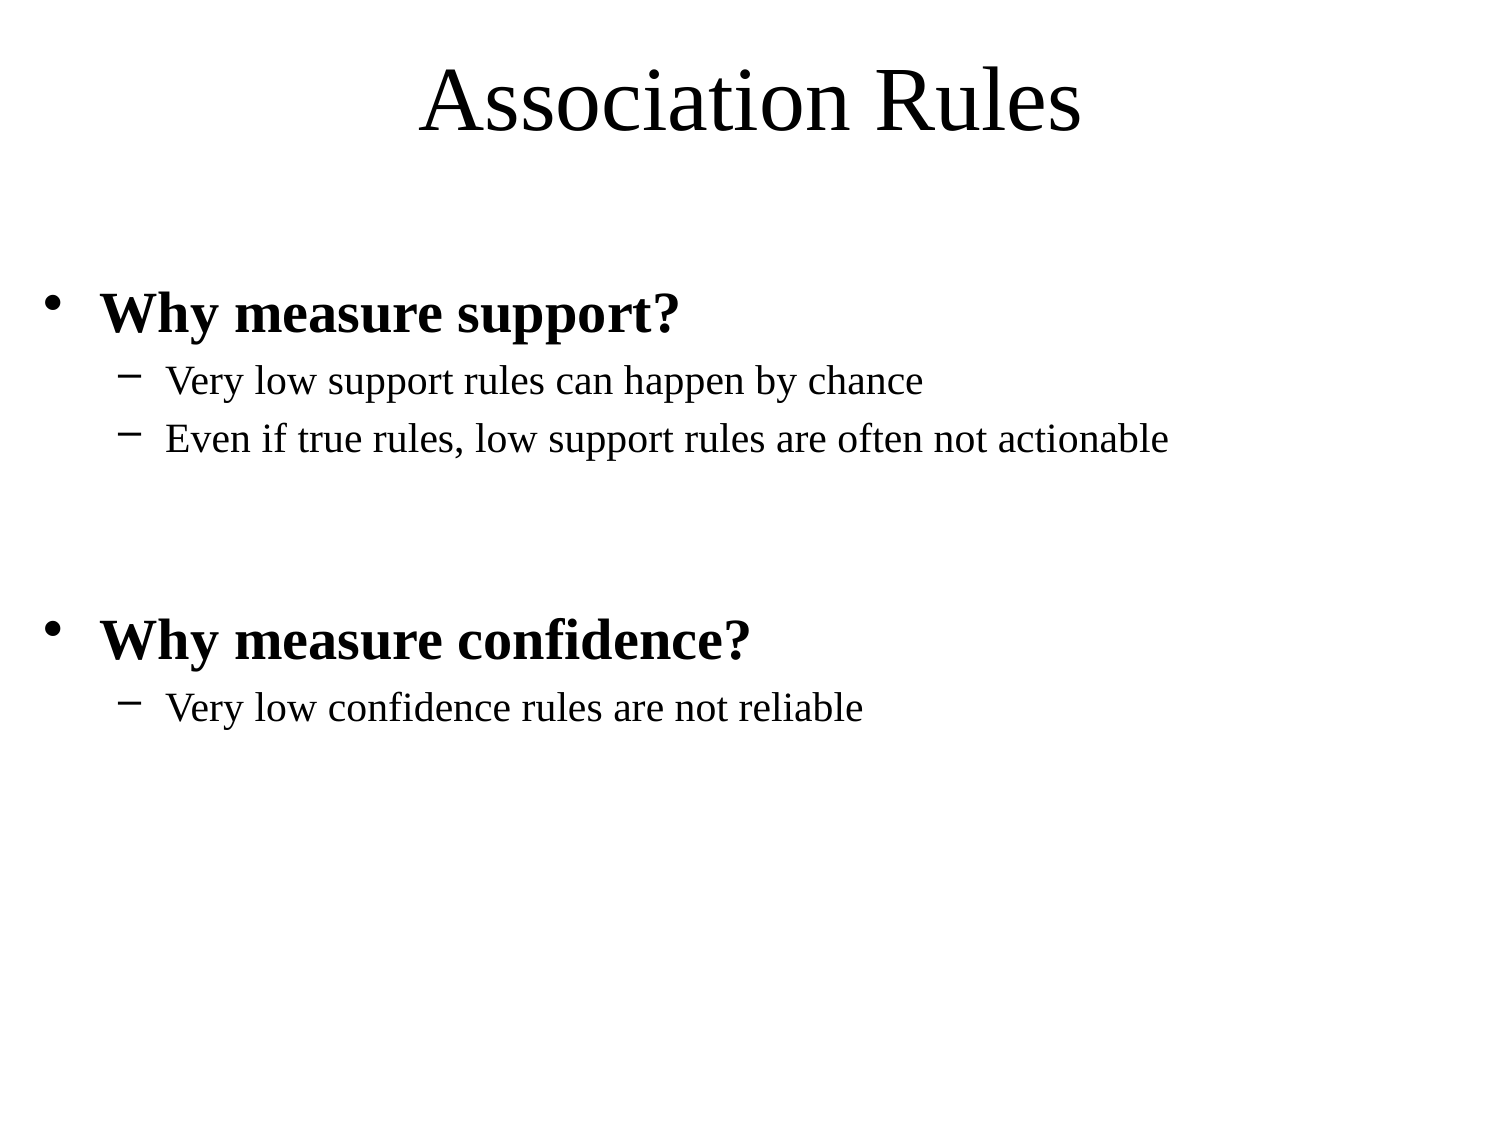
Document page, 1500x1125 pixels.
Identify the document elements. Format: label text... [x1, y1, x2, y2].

text_box Why measure support? Very low support rules can happen by chance Even if true rules, low support rules are often not actionable Why measure confidence? Very low confidence rules are not reliable [28, 205, 1329, 831]
title Association Rules [113, 0, 1390, 188]
